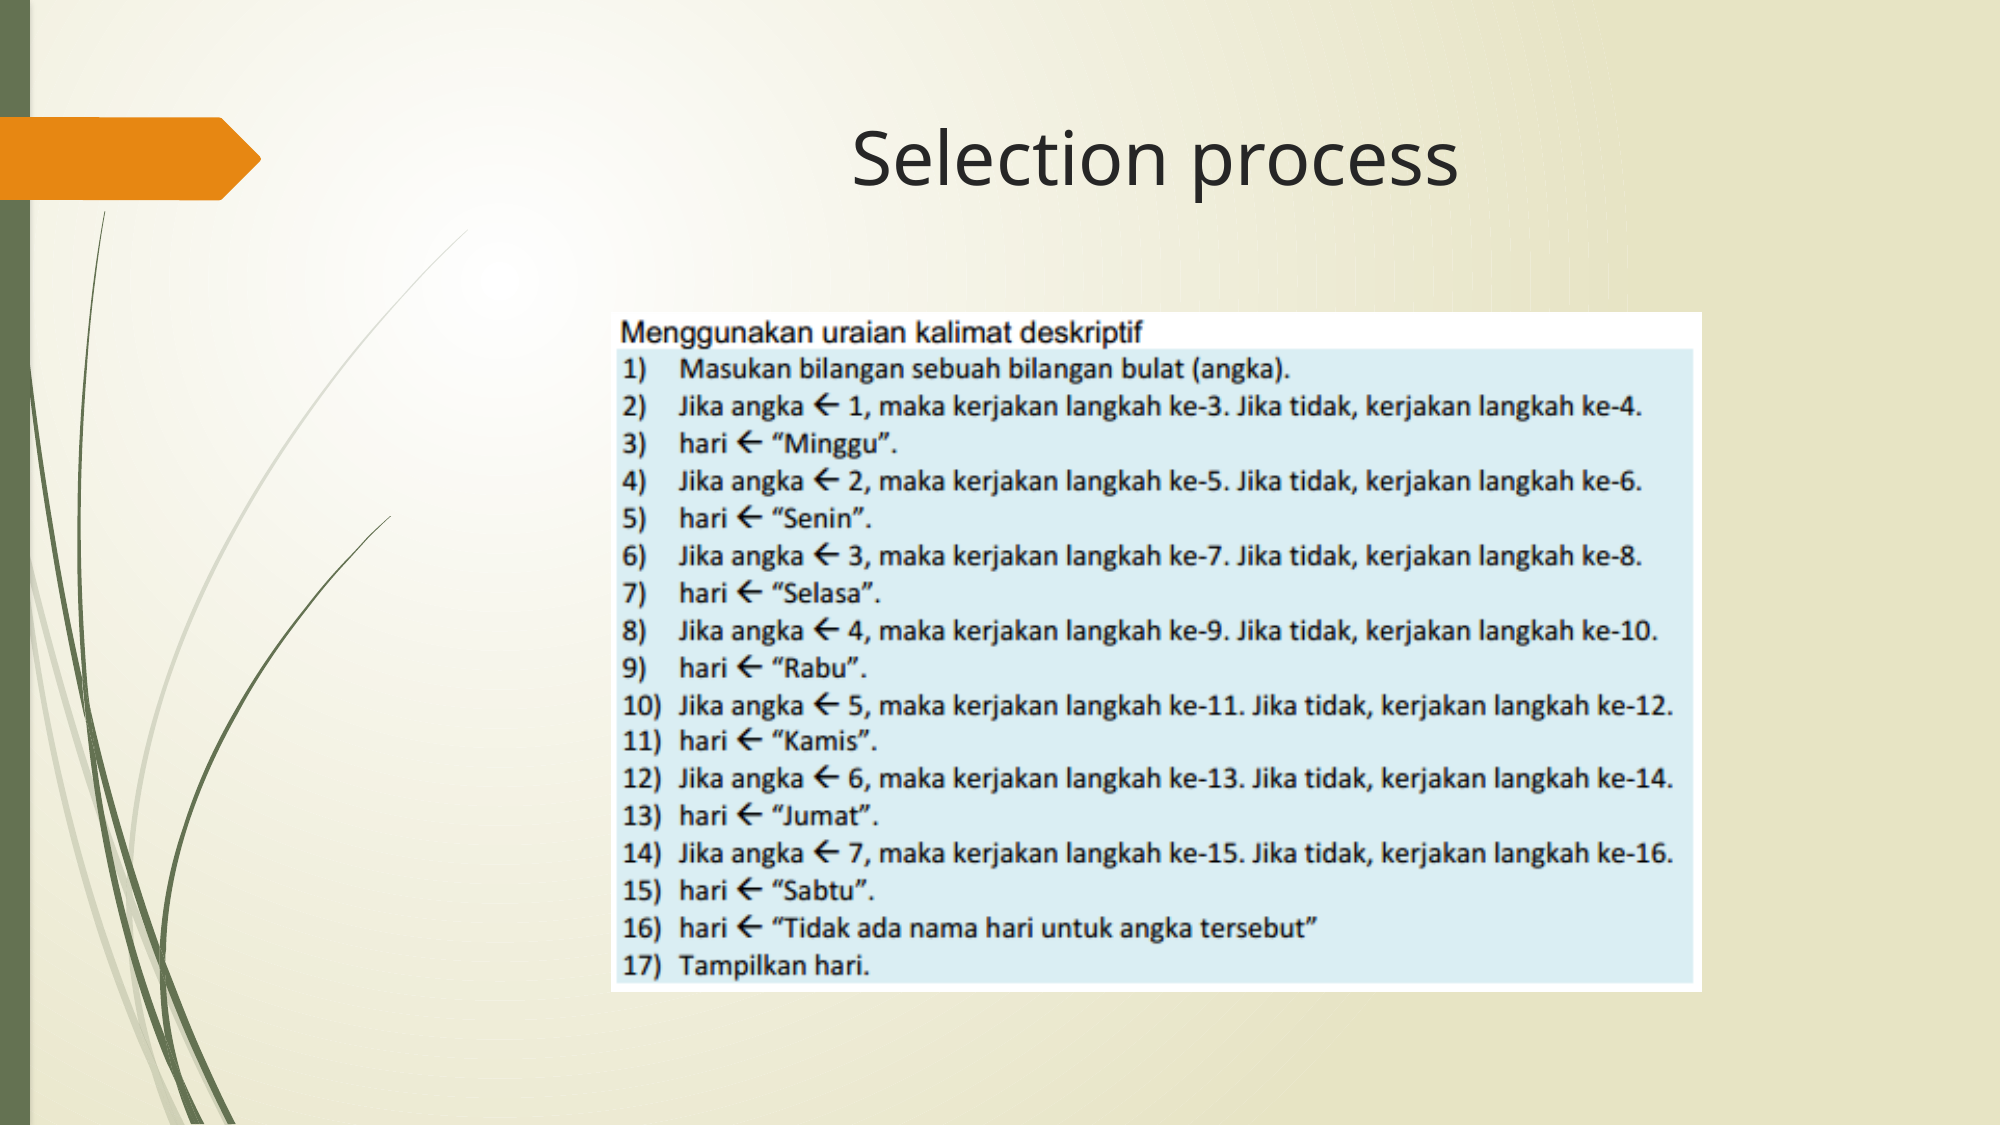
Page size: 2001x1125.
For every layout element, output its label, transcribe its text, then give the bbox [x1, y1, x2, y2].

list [611, 312, 1702, 992]
title Selection process [425, 102, 1888, 313]
